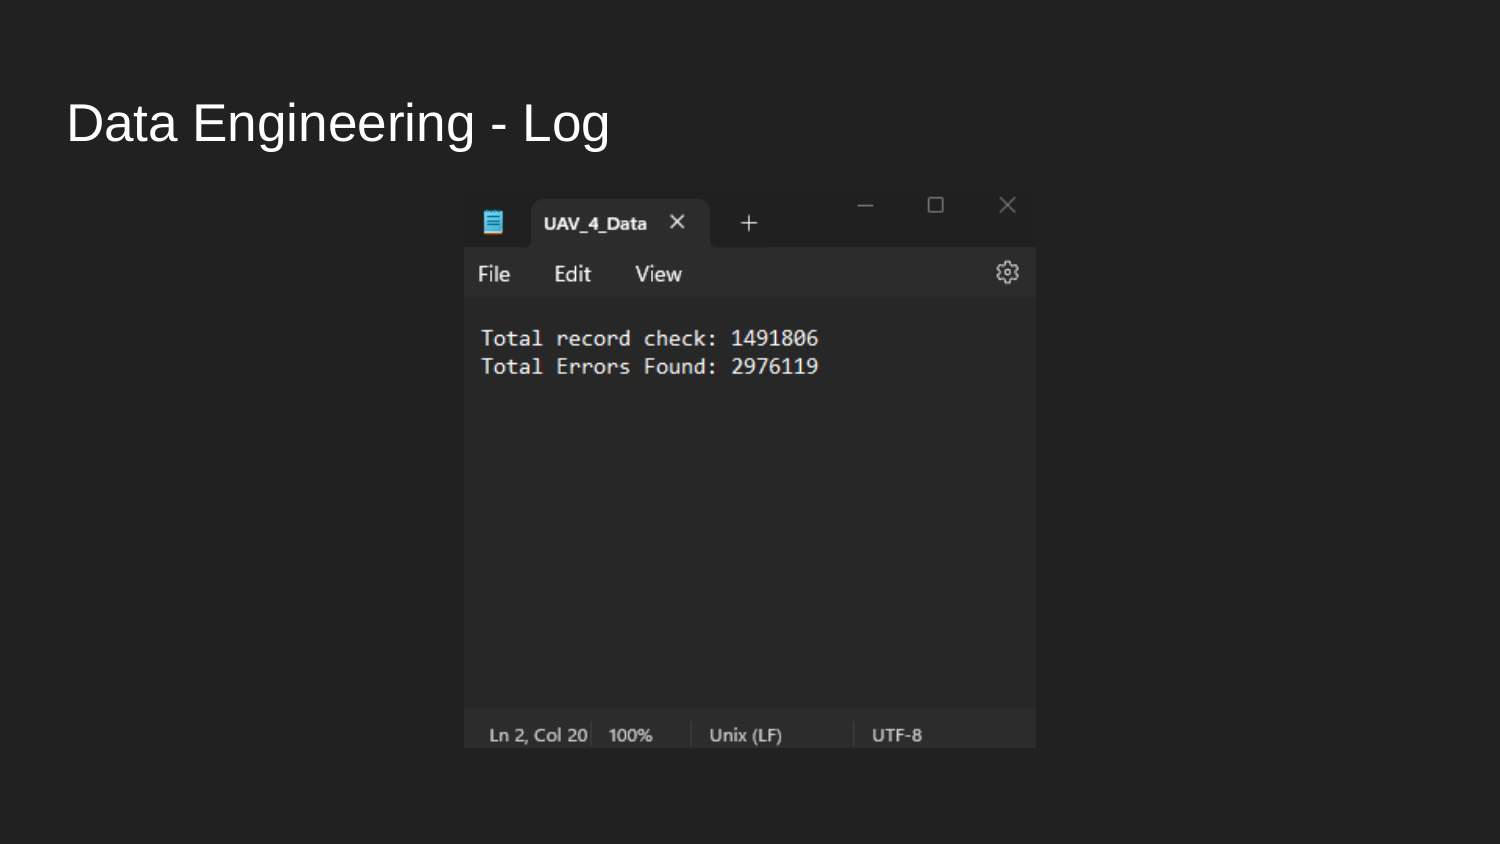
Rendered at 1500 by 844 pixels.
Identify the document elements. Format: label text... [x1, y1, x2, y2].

picture [463, 190, 1037, 748]
title Data Engineering - Log [51, 72, 1449, 167]
